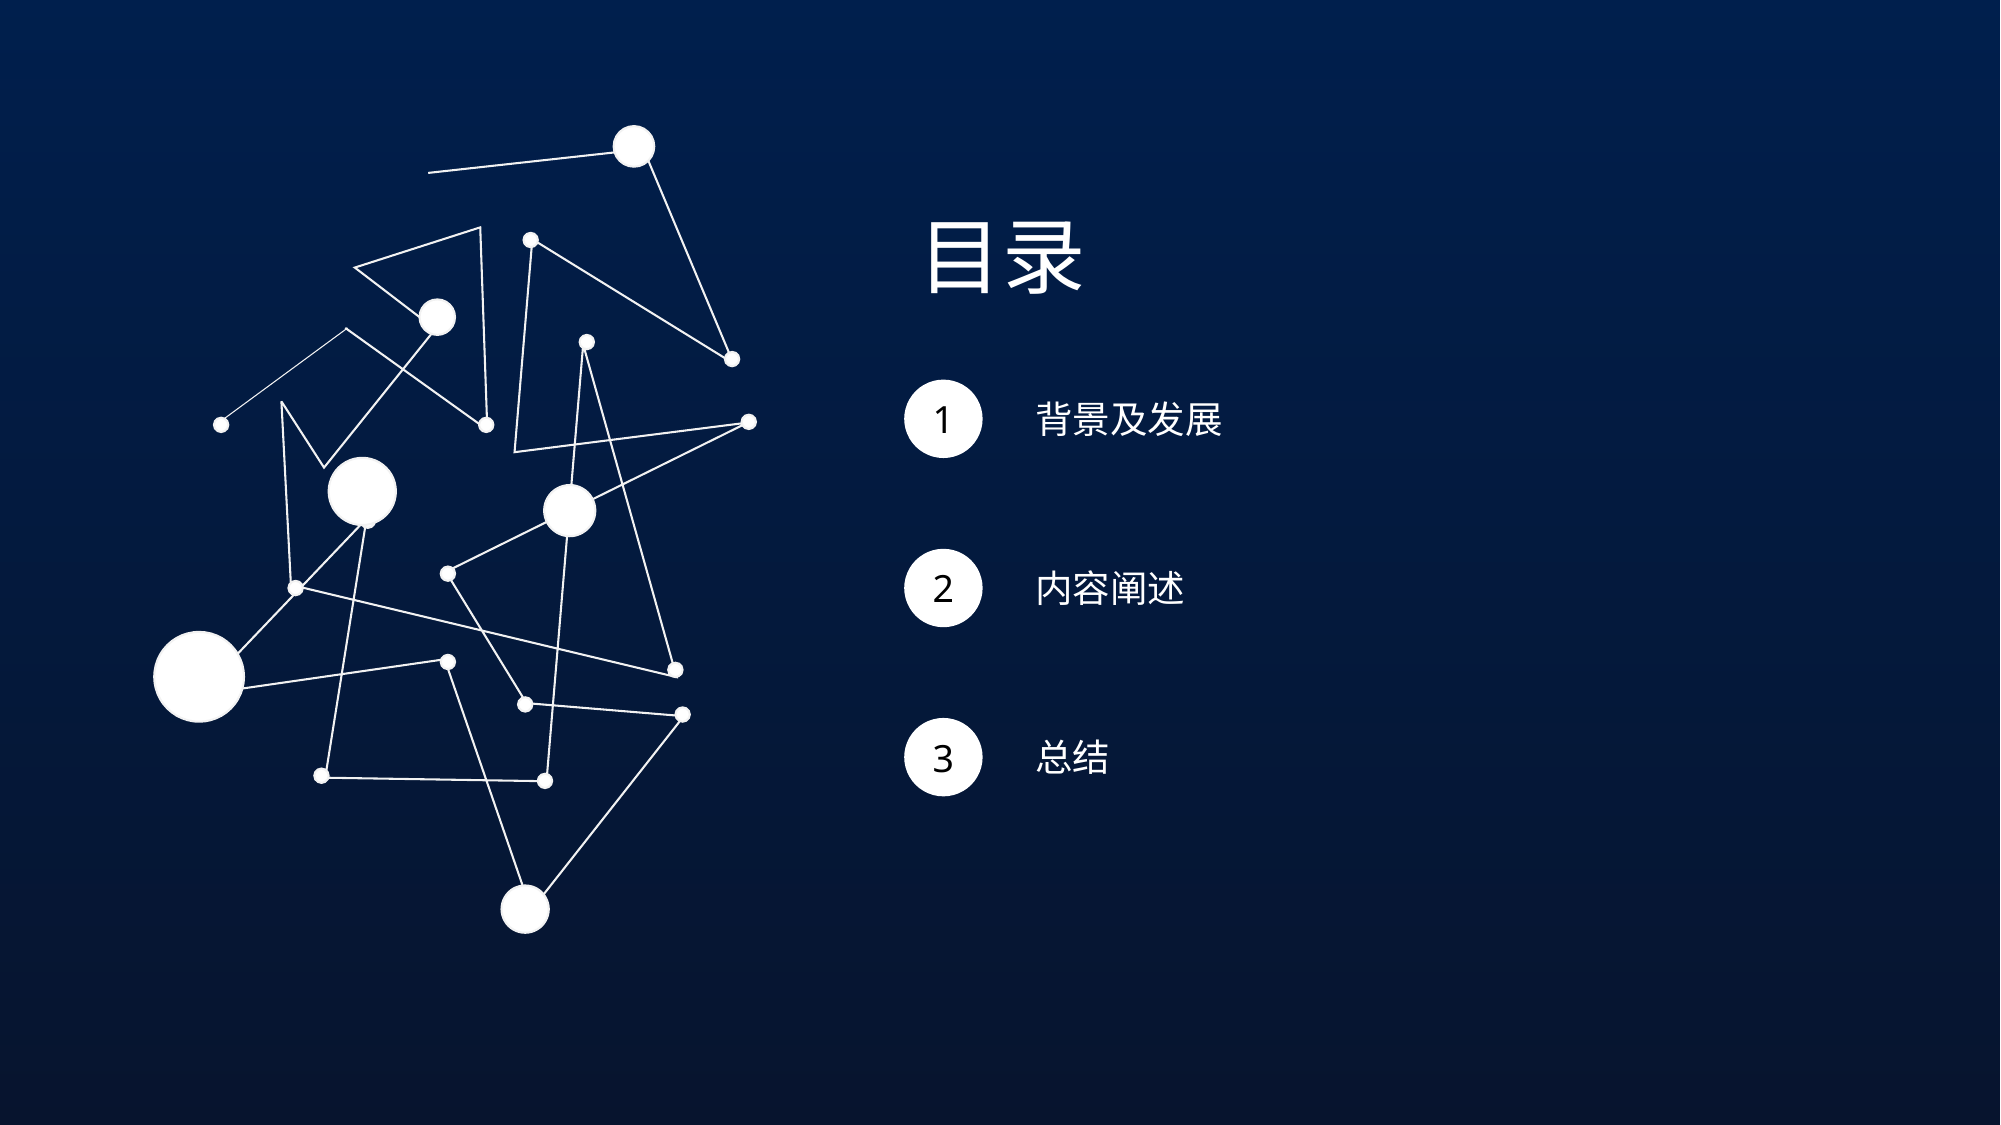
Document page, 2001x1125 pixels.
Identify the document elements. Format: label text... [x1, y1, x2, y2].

text_box 目录 [904, 196, 1114, 312]
text_box 总结 [1020, 726, 1621, 787]
text_box 背景及发展 [1020, 388, 1621, 449]
text_box 3 [903, 716, 984, 798]
text_box 1 [903, 378, 984, 460]
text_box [154, 126, 756, 933]
text_box 2 [903, 547, 984, 629]
text_box 内容阐述 [1020, 557, 1621, 618]
